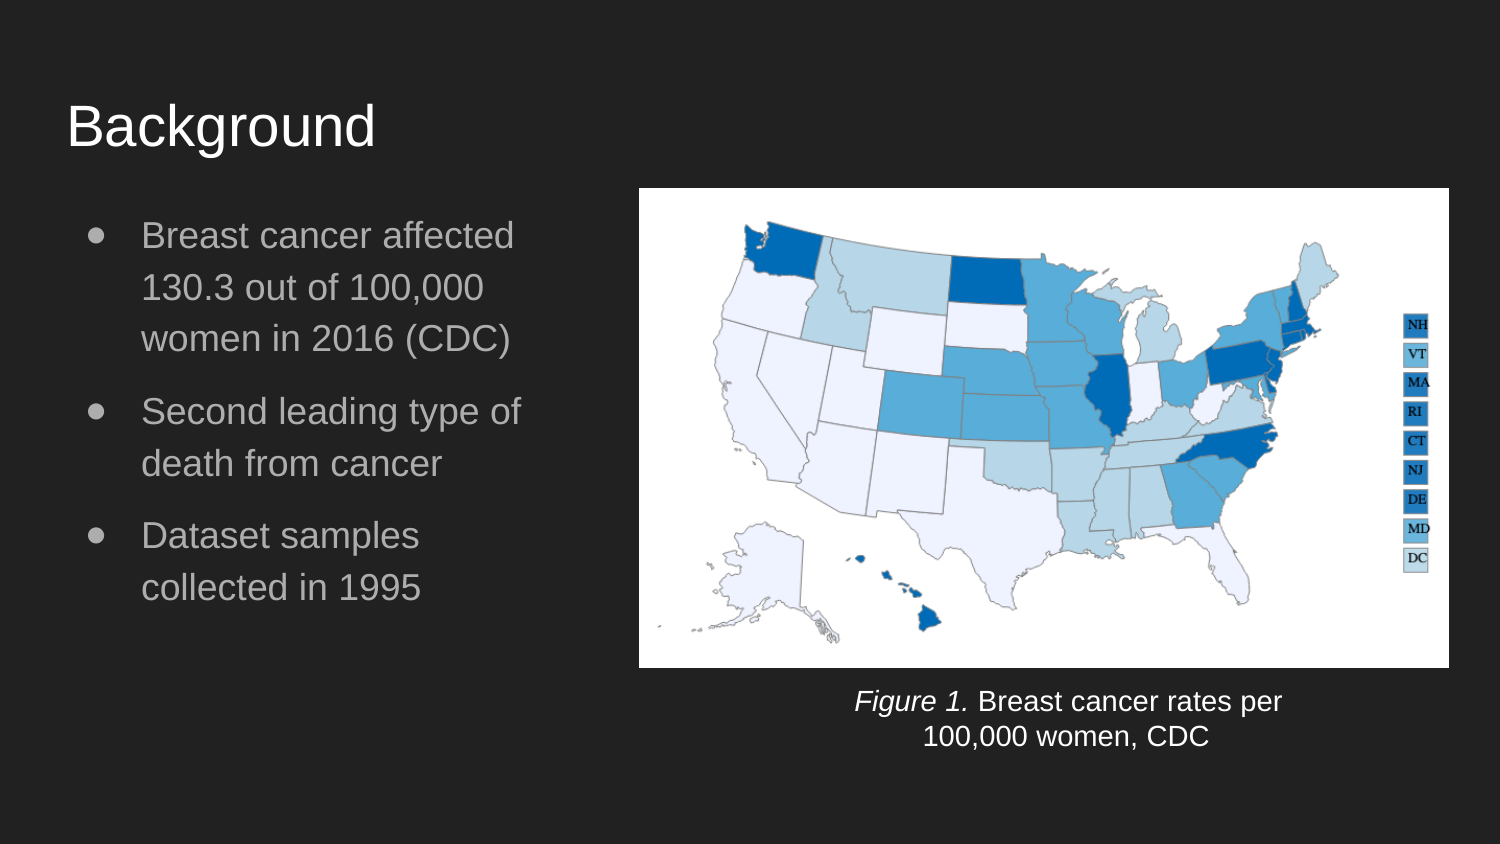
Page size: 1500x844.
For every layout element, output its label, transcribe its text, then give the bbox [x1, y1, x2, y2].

text_box Figure 1. Breast cancer rates per 100,000 women, CDC [797, 677, 1341, 784]
picture [639, 188, 1450, 668]
title Background [51, 72, 1449, 167]
list Breast cancer affected 130.3 out of 100,000 women in 2016 (CDC) Second leading type of death from cancer Dataset samples collected in 1995 [51, 189, 577, 750]
